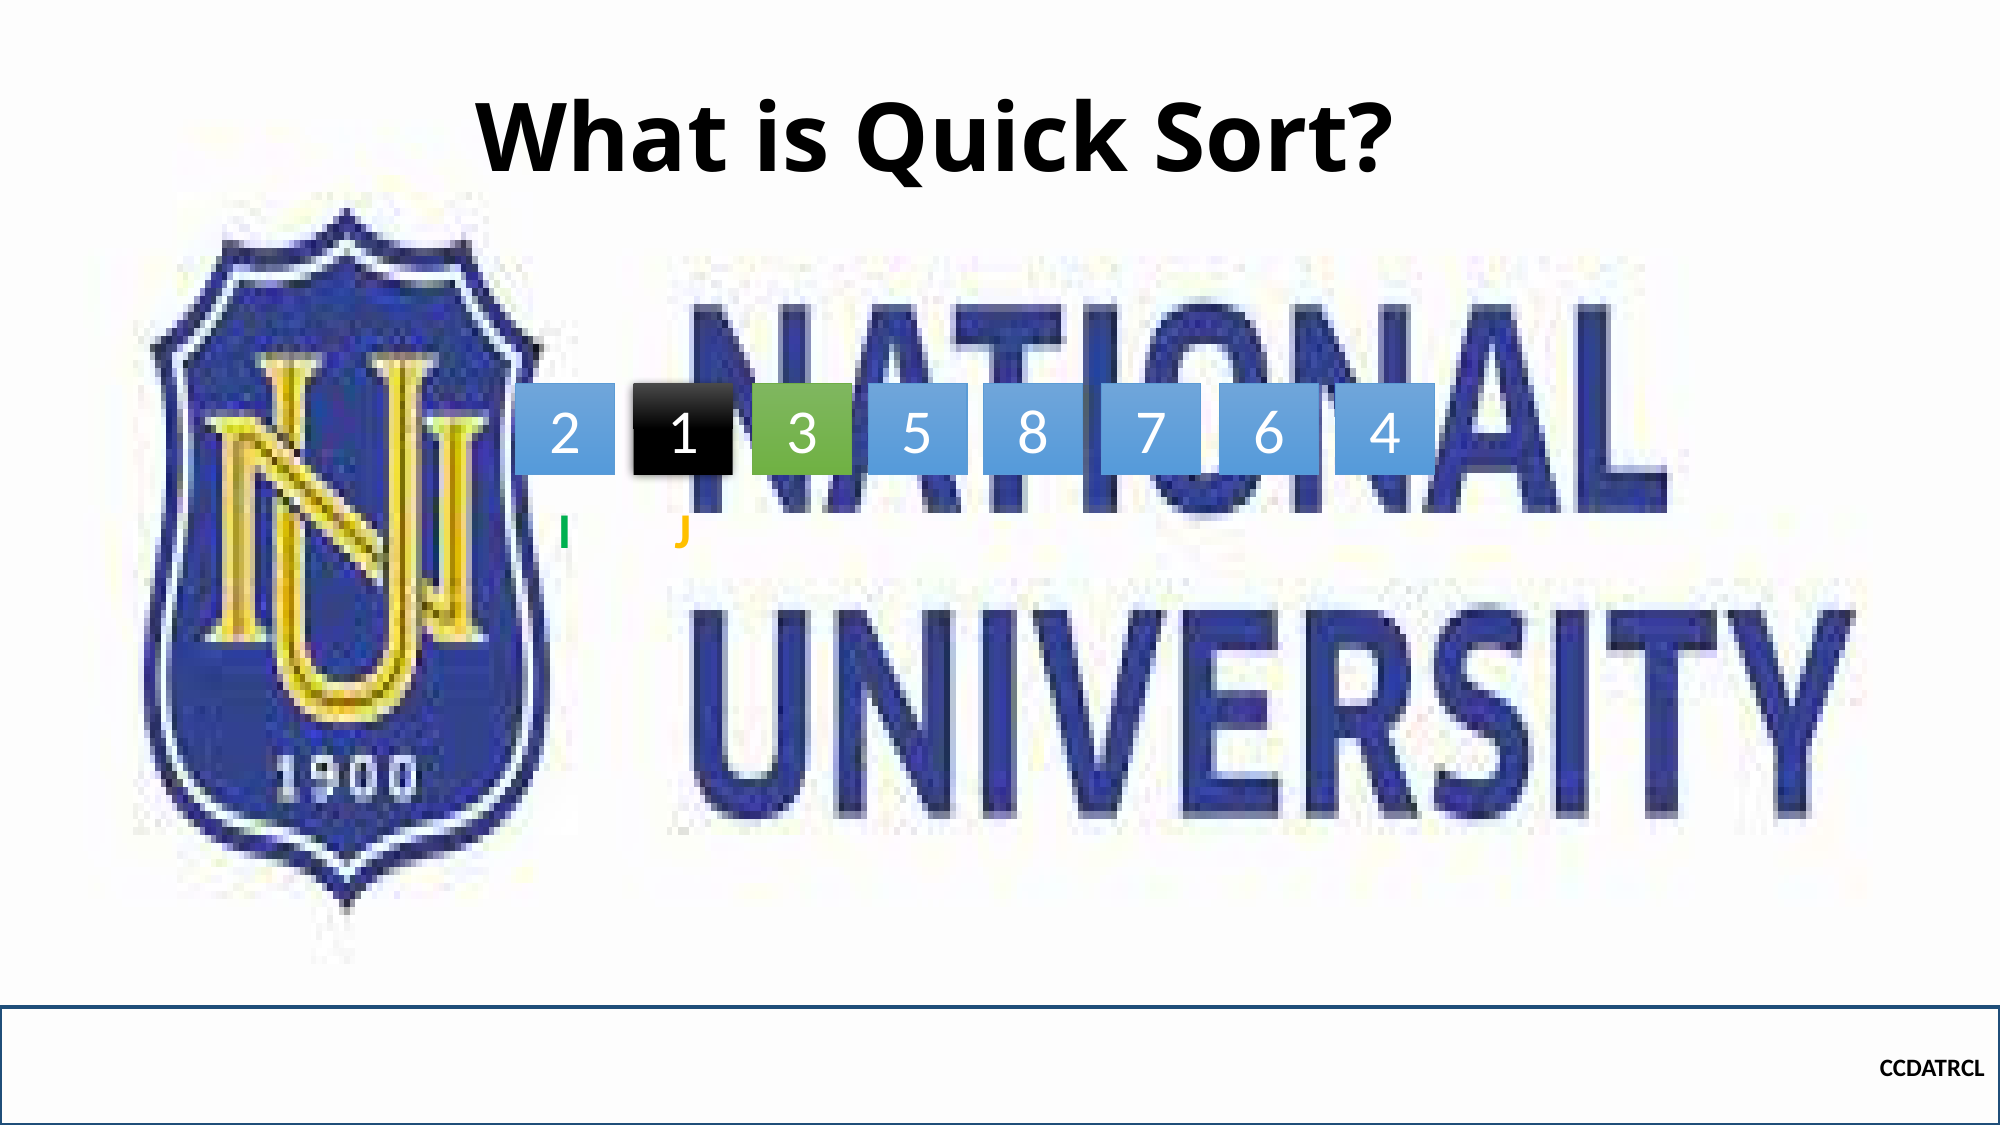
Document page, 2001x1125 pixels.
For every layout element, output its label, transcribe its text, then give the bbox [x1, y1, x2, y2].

text_box 6 [1219, 383, 1319, 475]
text_box I [543, 490, 587, 566]
footer CCDATRCL [0, 1007, 2000, 1125]
text_box J [659, 490, 707, 566]
text_box 7 [1101, 383, 1201, 475]
text_box 4 [1335, 383, 1435, 475]
text_box 3 [752, 383, 852, 475]
text_box [249, 248, 1750, 953]
text_box 1 [633, 383, 733, 475]
text_box 5 [868, 383, 968, 475]
title What is Quick Sort? [120, 81, 1750, 200]
text_box 2 [515, 383, 615, 475]
text_box 8 [983, 383, 1083, 475]
picture [0, 0, 2000, 1007]
